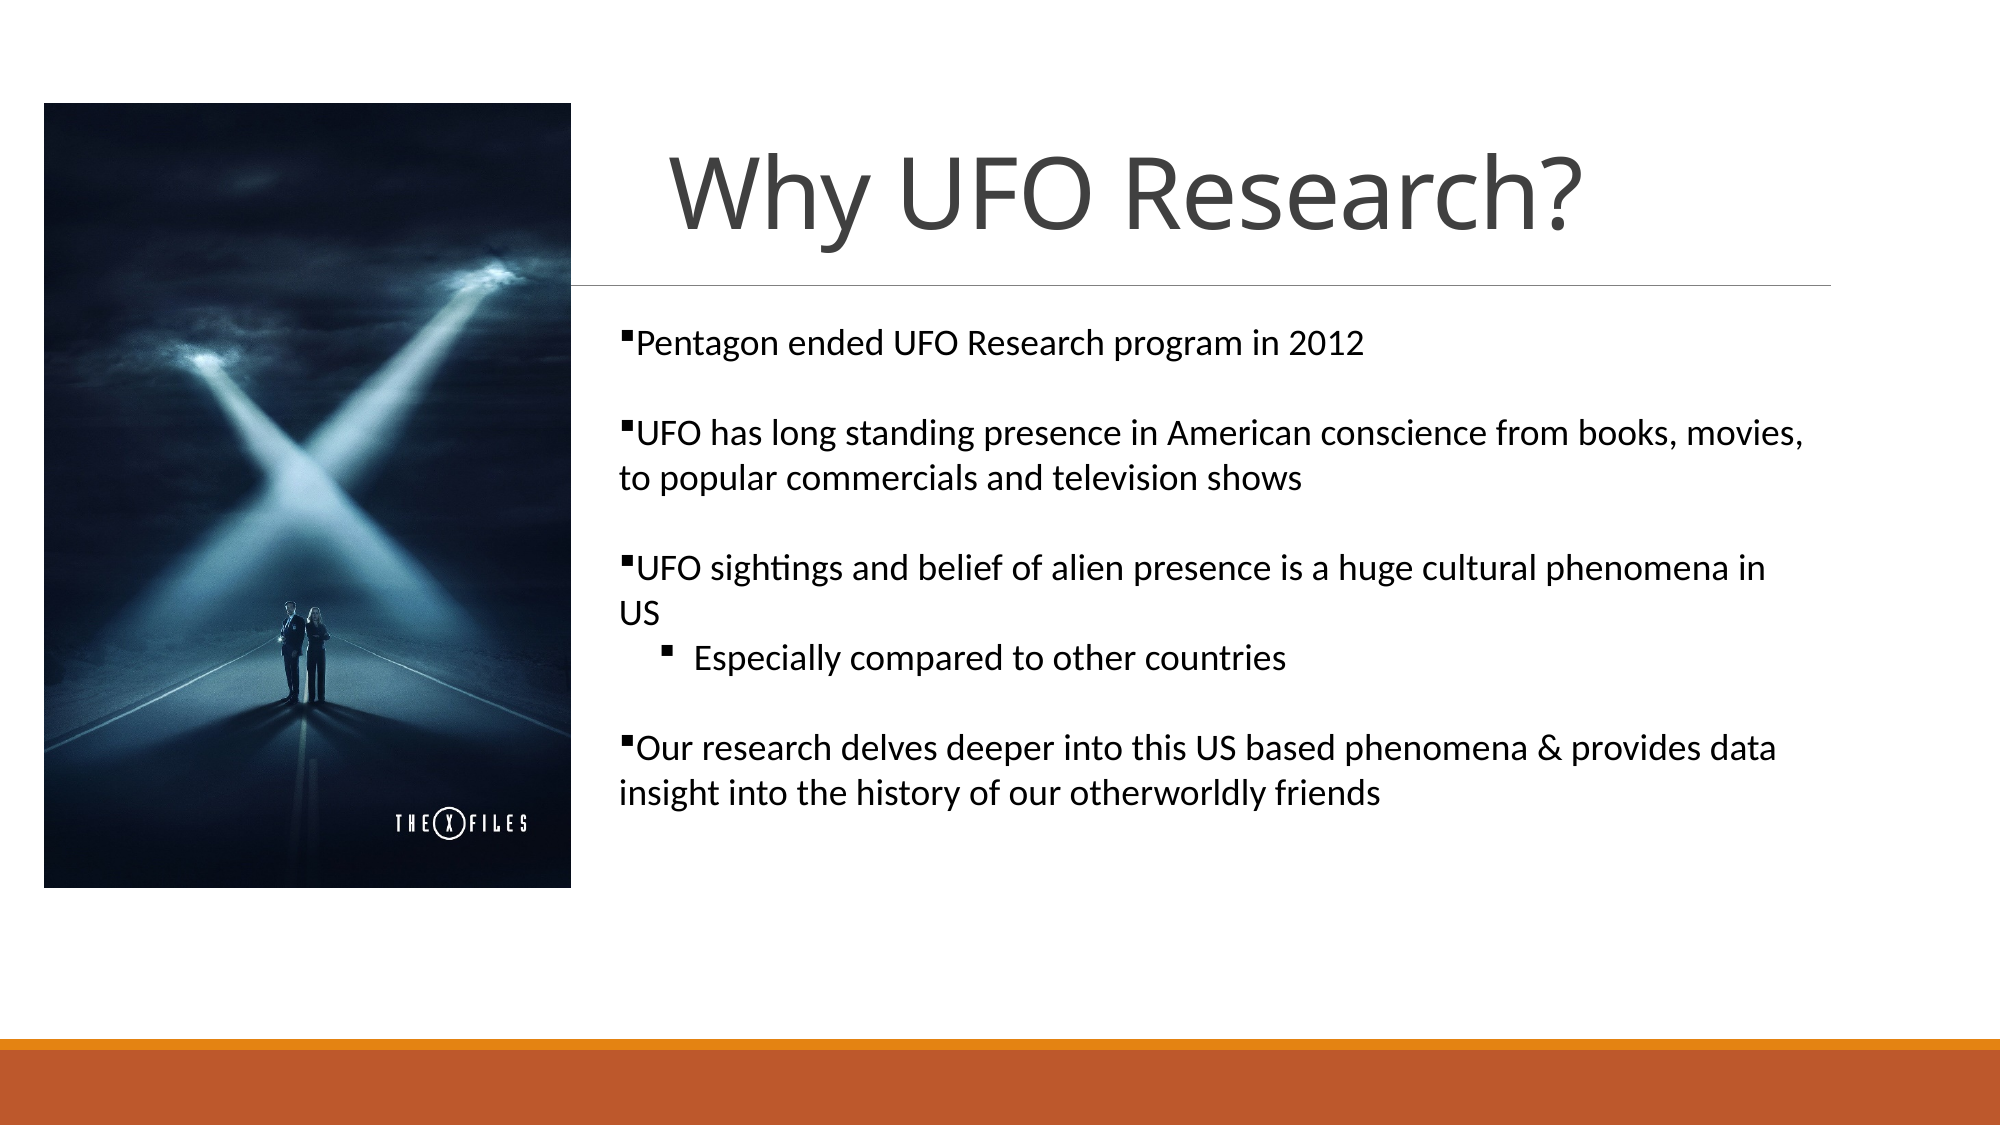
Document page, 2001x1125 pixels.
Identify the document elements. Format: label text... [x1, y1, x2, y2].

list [43, 103, 572, 888]
text_box Pentagon ended UFO Research program in 2012 UFO has long standing presence in American conscience from books, movies, to popular commercials and television shows UFO sightings and belief of alien presence is a huge cultural phenomena in US Especially compared to other countries Our research delves deeper into this US based phenomena & provides data insight into the history of our otherworldly friends [604, 310, 1830, 821]
title Why UFO Research? [653, 19, 2000, 258]
